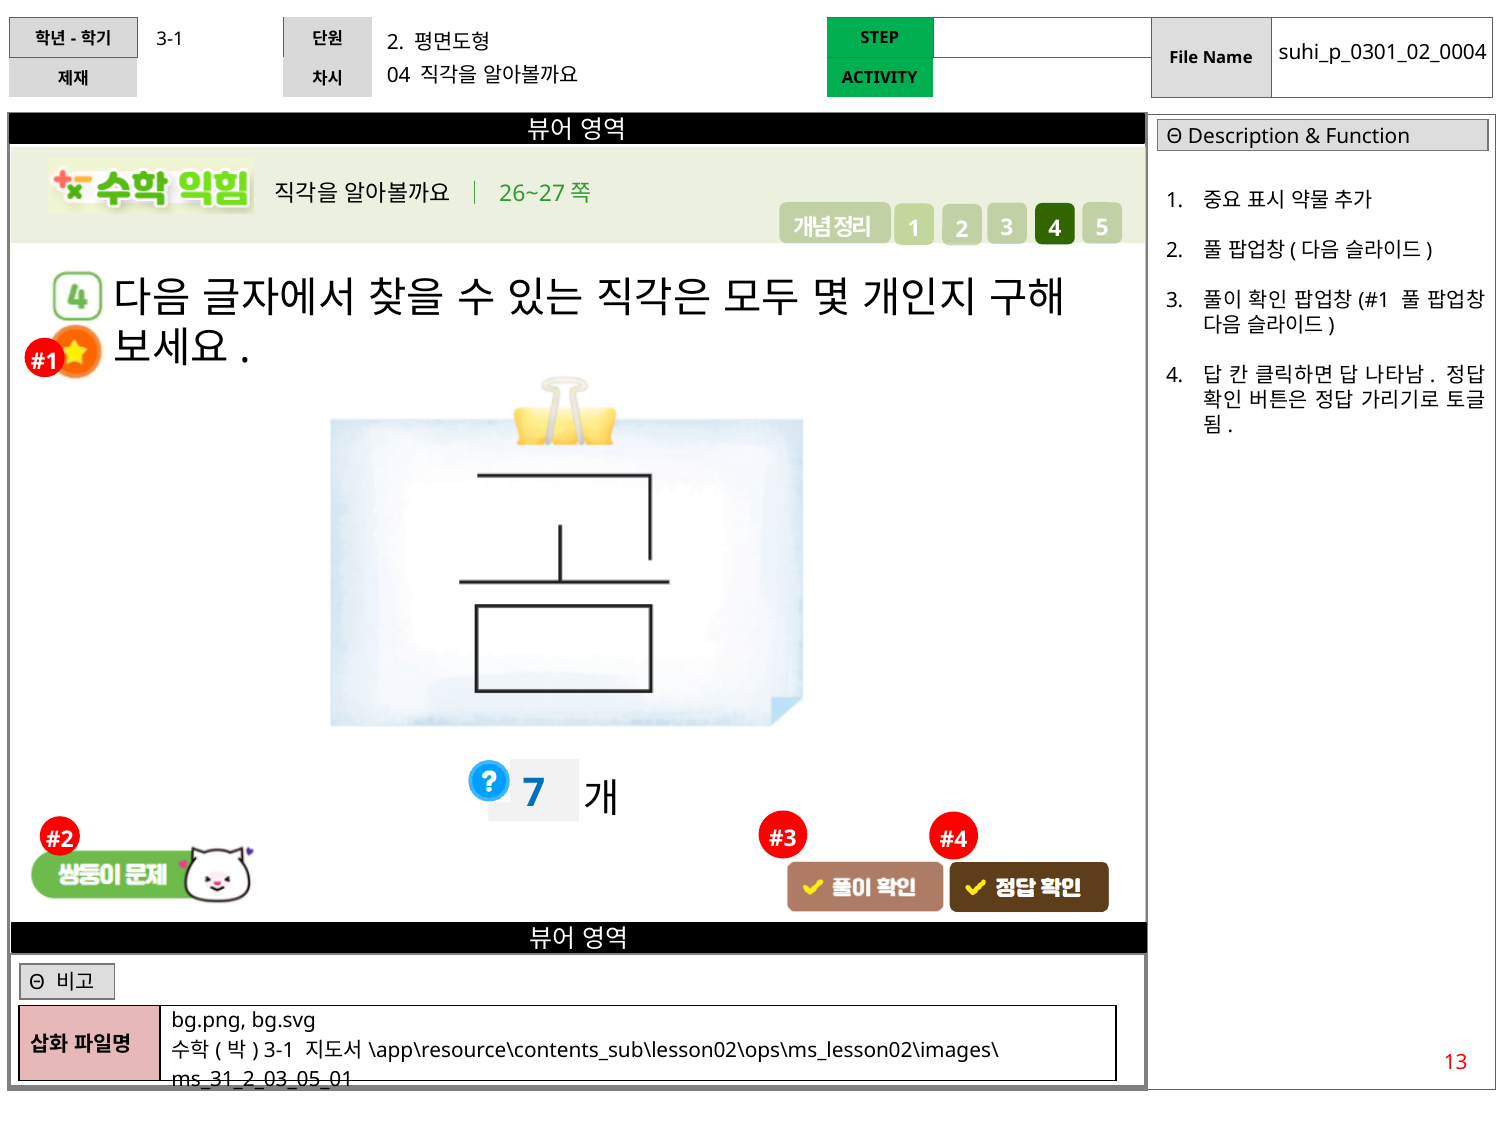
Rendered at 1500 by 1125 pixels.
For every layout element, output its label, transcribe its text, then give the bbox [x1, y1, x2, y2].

picture [38, 267, 109, 381]
text_box #4 [927, 809, 981, 858]
picture [467, 758, 510, 802]
table_header bg.png, bg.svg 수학(박) 3-1 지도서\app\resource\contents_sub\lesson02\ops\ms_lesson02\images\ms_31_2_03_05_01 [161, 1006, 1115, 1080]
text_box 7 [488, 759, 579, 822]
text_box 다음 글자에서 찾을 수 있는 직각은 모두 몇 개인지 구해 보세요. [99, 263, 1134, 378]
text_box 2. 평면도형 [372, 21, 715, 54]
text_box 3-1 [141, 18, 284, 55]
text_box 04 직각을 알아볼까요 [372, 54, 756, 96]
text_box suhi_p_0301_02_0004 [1263, 30, 1500, 71]
picture [48, 158, 254, 214]
picture [323, 370, 812, 733]
picture [21, 835, 263, 913]
table_header 삽화 파일명 [20, 1006, 159, 1080]
text_box #2 [37, 814, 82, 834]
text_box #3 [756, 808, 810, 861]
text_box 중요 표시 약물 추가 풀 팝업창(다음 슬라이드) 풀이 확인 팝업창(#1 풀 팝업창 다음 슬라이드) 답 칸 클릭하면 답 나타남. 정답 확인 버튼은 정답 가리기로 토글 됨. [1151, 179, 1500, 544]
table_header Θ Description & Function [1158, 120, 1487, 150]
picture [948, 858, 1111, 913]
text_box 개 [568, 765, 637, 828]
picture [784, 858, 944, 913]
text_box 직각을 알아볼까요 │ 26~27쪽 [259, 171, 808, 214]
text_box #1 [22, 338, 33, 377]
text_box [778, 190, 1129, 250]
